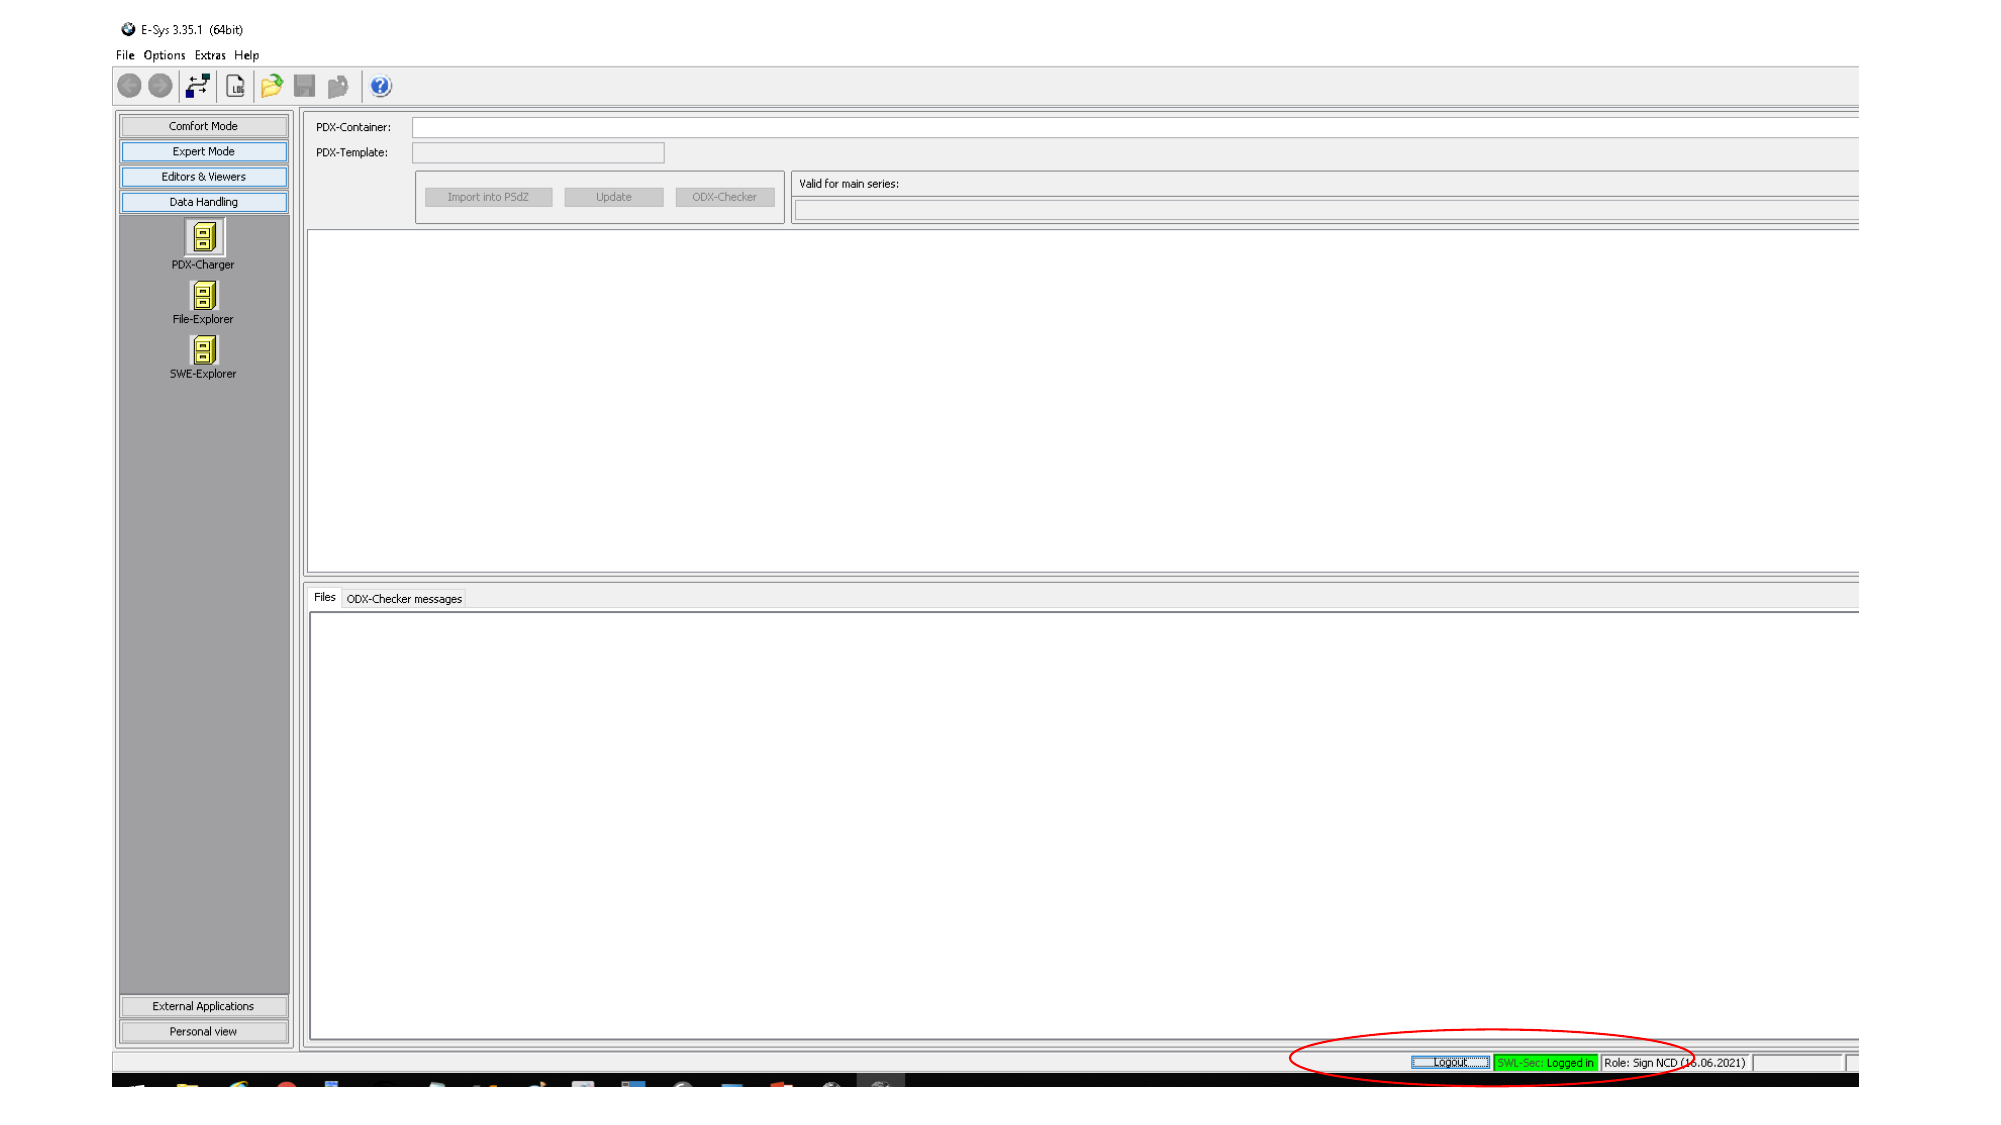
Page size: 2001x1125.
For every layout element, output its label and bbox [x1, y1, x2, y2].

picture [112, 22, 1859, 1087]
